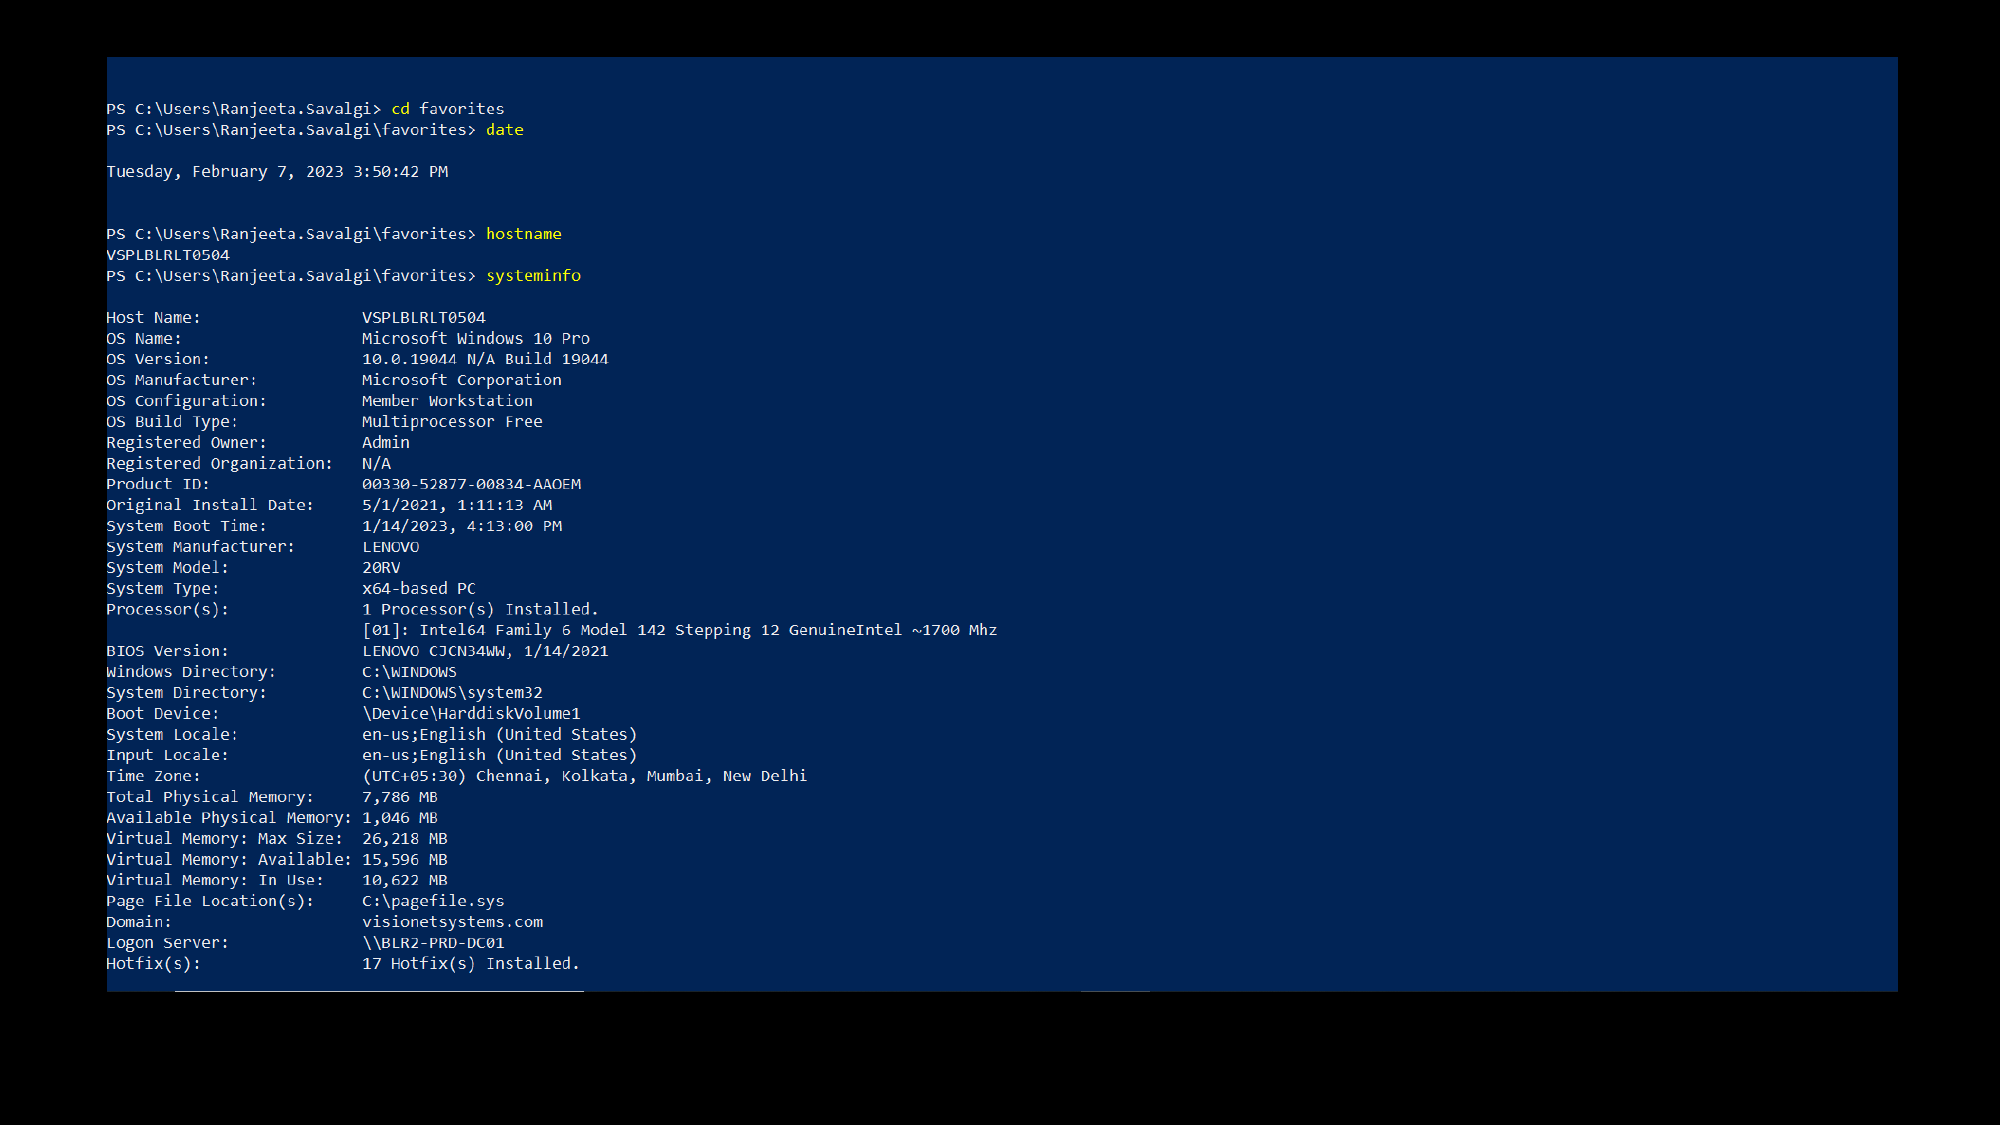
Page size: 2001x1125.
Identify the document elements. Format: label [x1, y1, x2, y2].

list [107, 57, 1898, 992]
